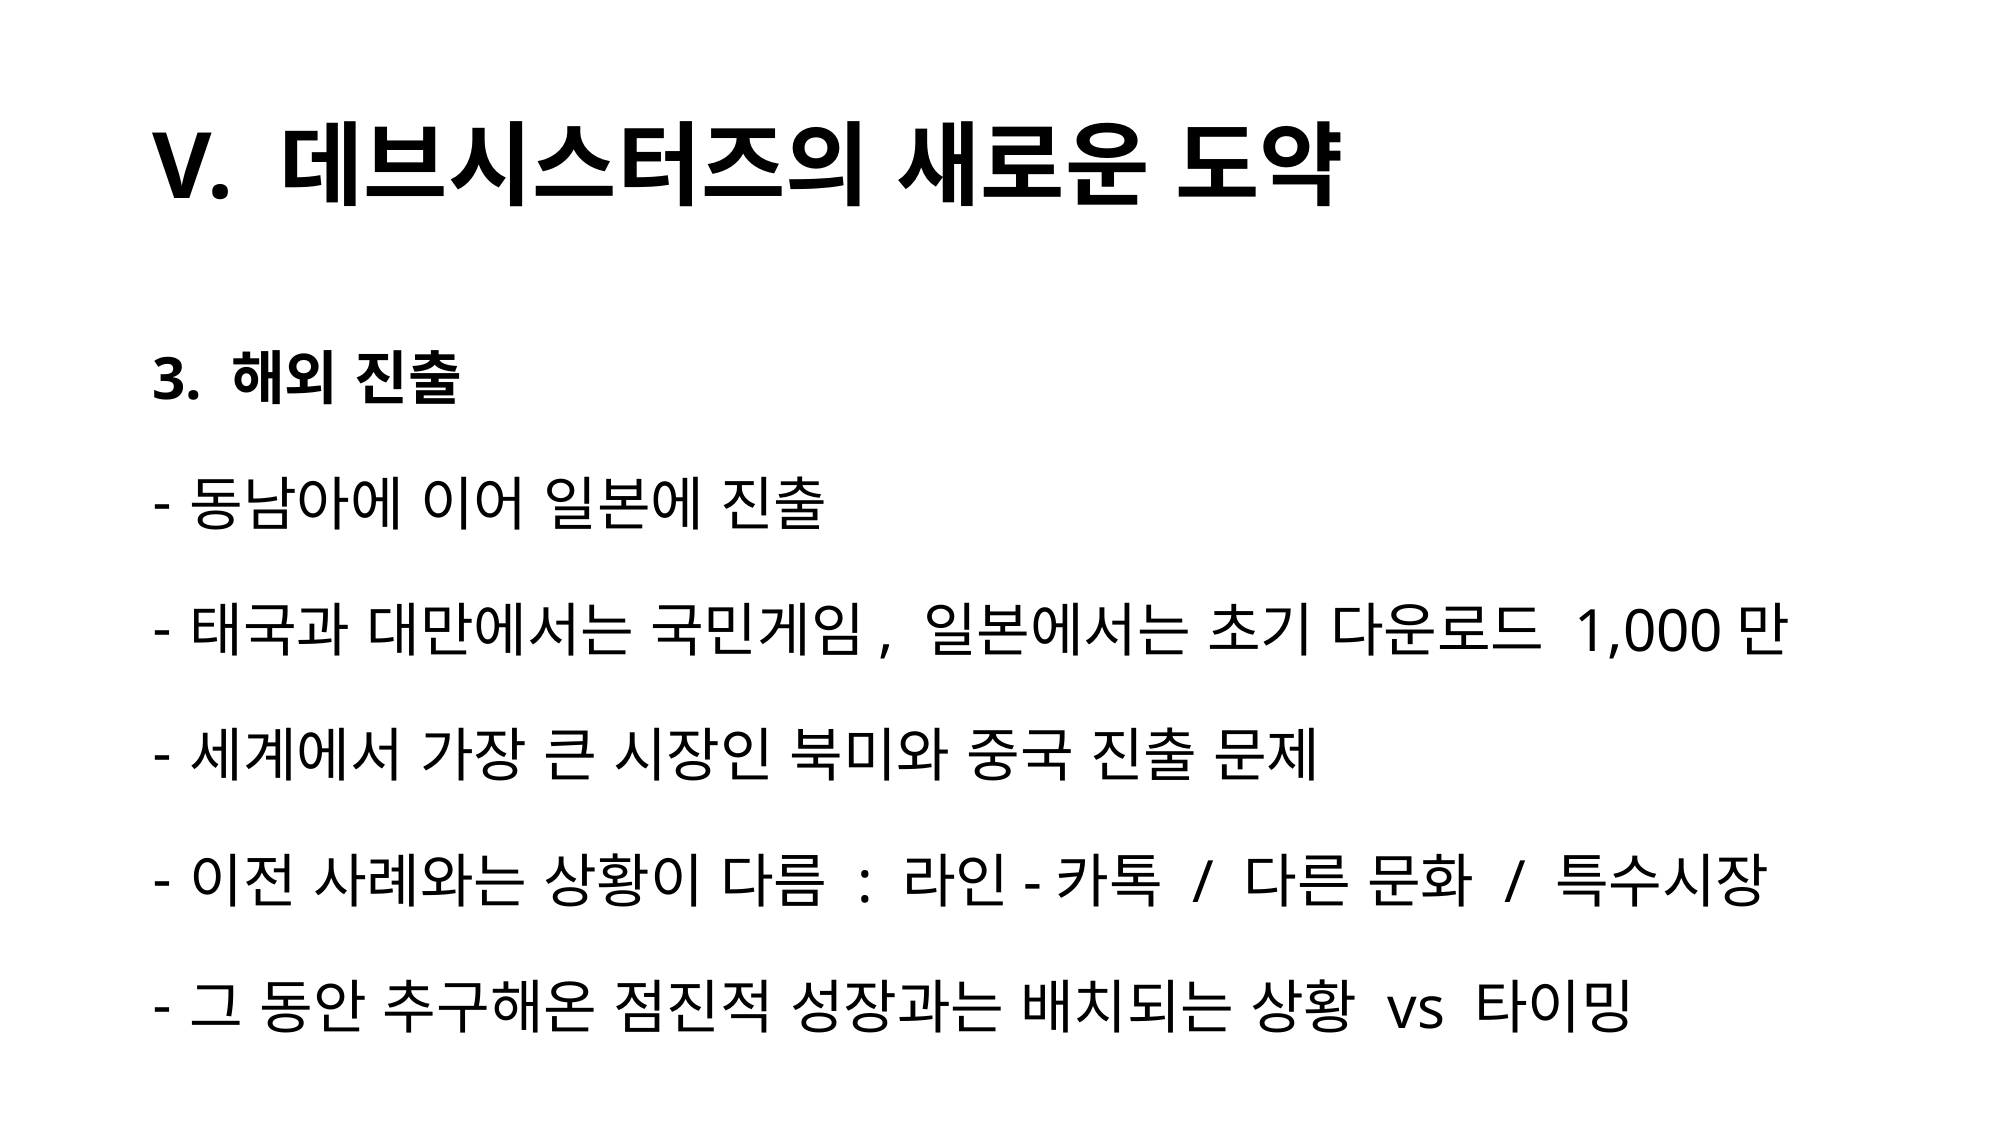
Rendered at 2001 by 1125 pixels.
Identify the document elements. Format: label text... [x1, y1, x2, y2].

title V. 데브시스터즈의 새로운 도약 [137, 59, 1863, 278]
list 3. 해외 진출 동남아에 이어 일본에 진출 태국과 대만에서는 국민게임, 일본에서는 초기 다운로드 1,000만 세계에서 가장 큰 시장인 북미와 중국 진출 문제 이전 사례와는 상황이 다름 : 라인-카톡 / 다른 문화 / 특수시장 그 동안 추구해온 점진적 성장과는 배치되는 상황 vs 타이밍 [137, 299, 1901, 1070]
